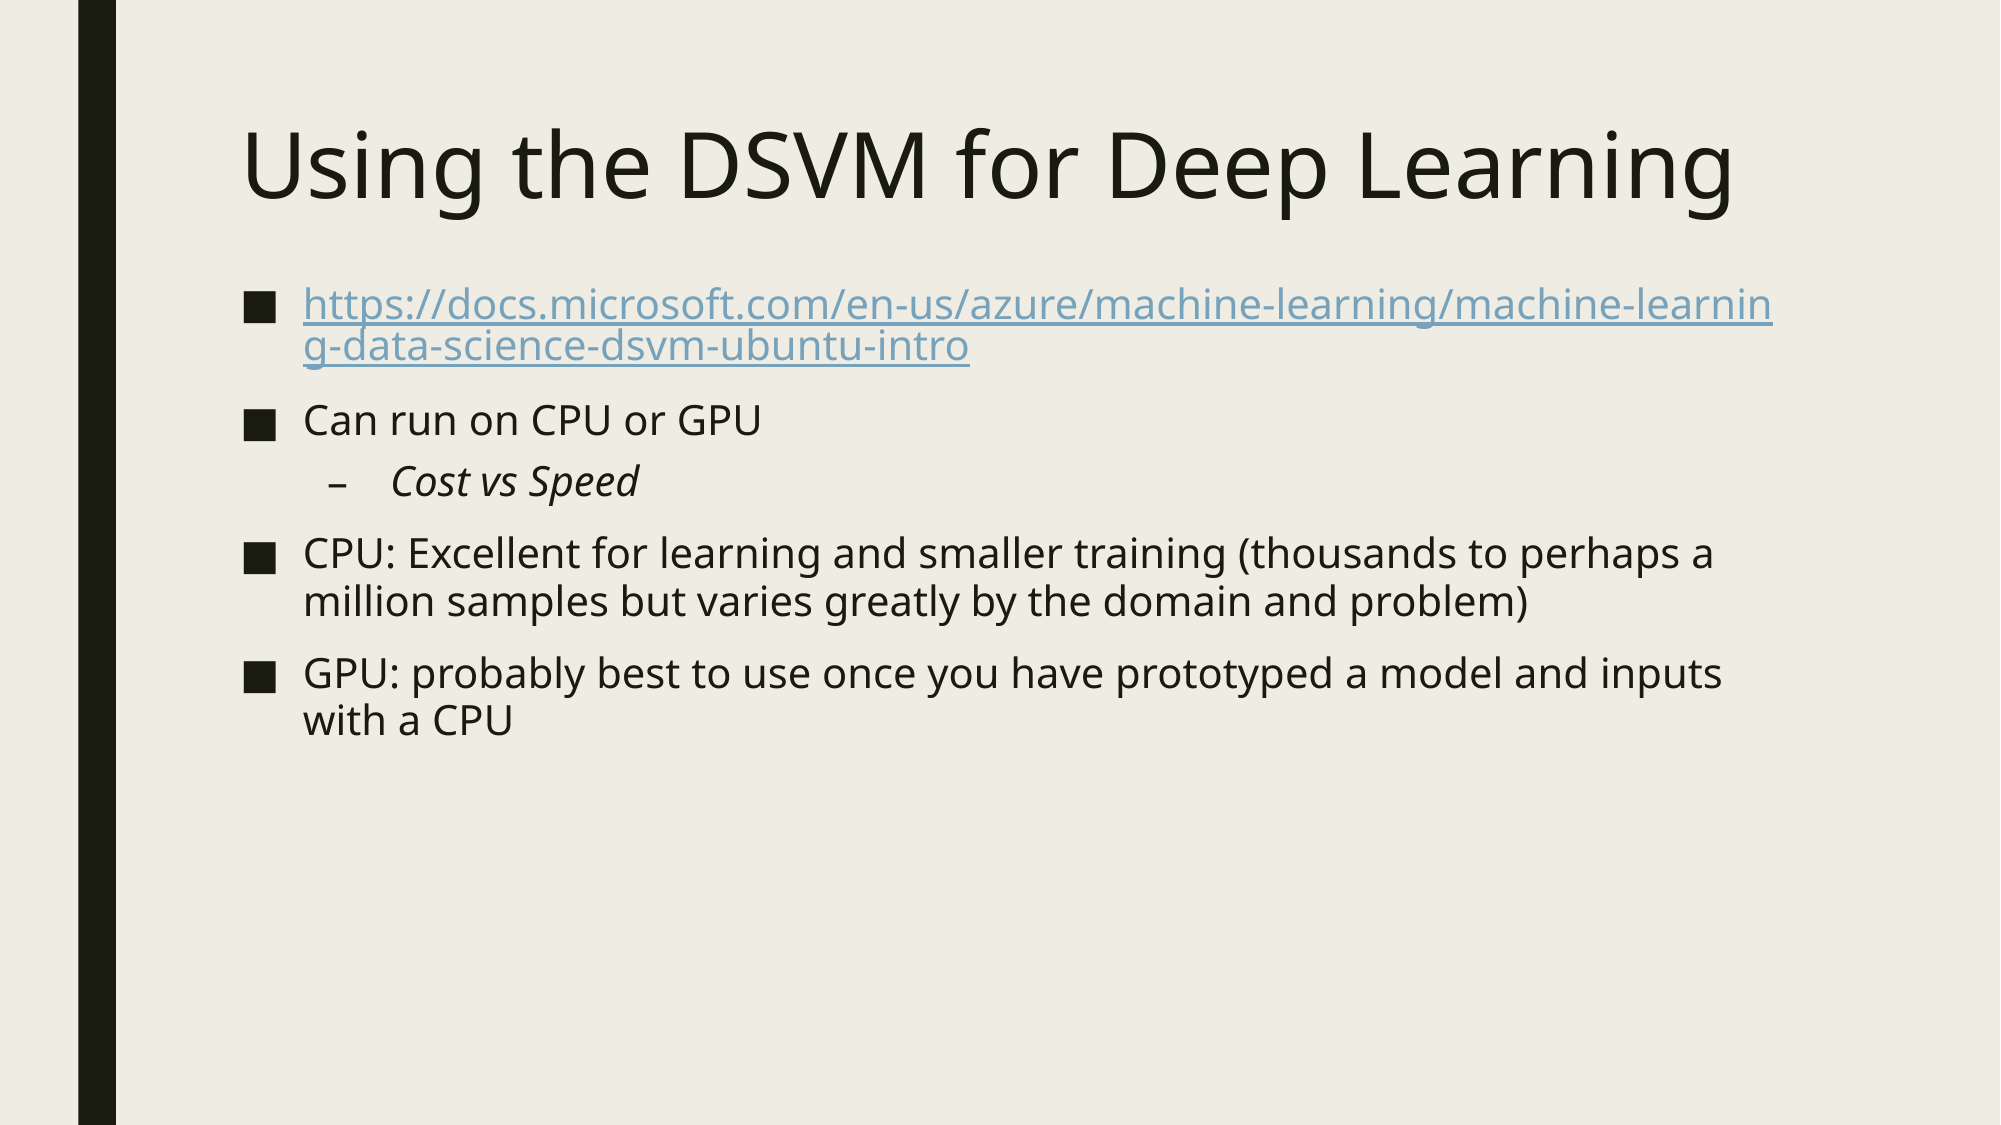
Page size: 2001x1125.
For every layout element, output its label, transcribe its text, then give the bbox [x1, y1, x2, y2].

list https://docs.microsoft.com/en-us/azure/machine-learning/machine-learning-data-science-dsvm-ubuntu-intro Can run on CPU or GPU Cost vs Speed CPU: Excellent for learning and smaller training (thousands to perhaps a million samples but varies greatly by the domain and problem) GPU: probably best to use once you have prototyped a model and inputs with a CPU [225, 270, 1800, 963]
title Using the DSVM for Deep Learning [225, 112, 1800, 270]
